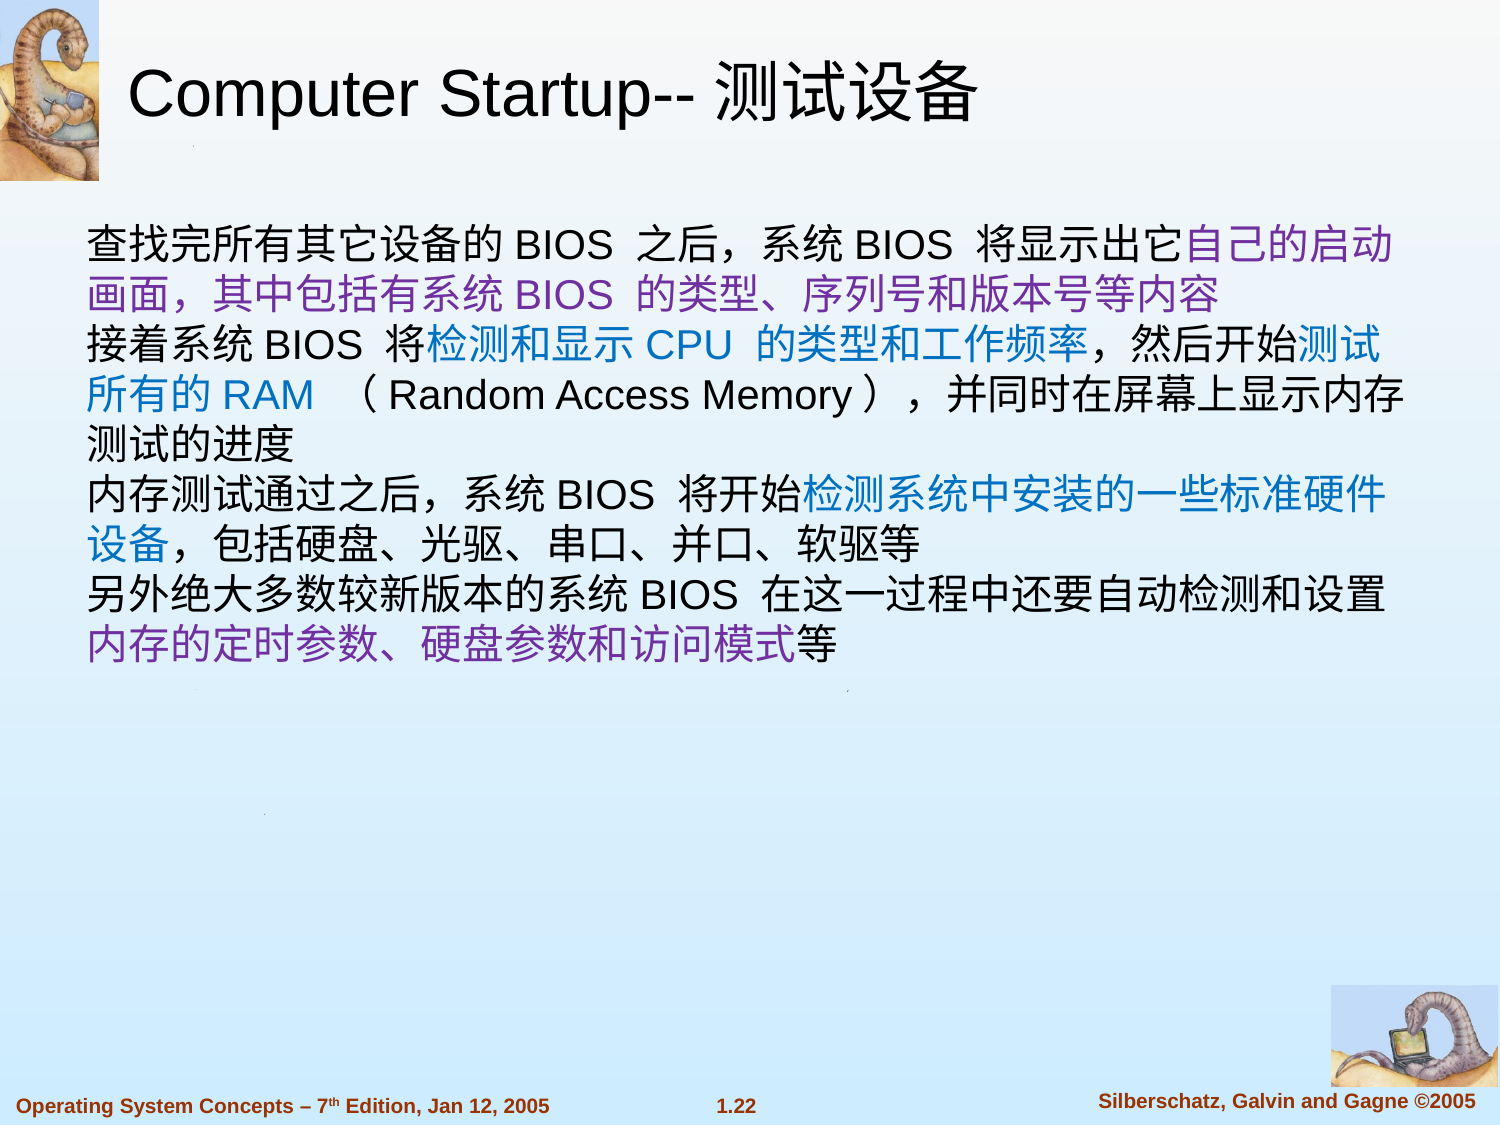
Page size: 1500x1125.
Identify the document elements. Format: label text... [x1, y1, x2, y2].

picture [0, 0, 99, 181]
title Computer Startup--测试设备 [112, 37, 1438, 138]
picture [1331, 985, 1498, 1087]
list 查找完所有其它设备的BIOS 之后，系统BIOS 将显示出它自己的启动画面，其中包括有系统BIOS 的类型、序列号和版本号等内容 接着系统BIOS 将检测和显示CPU 的类型和工作频率，然后开始测试所有的RAM （Random Access Memory），并同时在屏幕上显示内存测试的进度 内存测试通过之后，系统BIOS 将开始检测系统中安装的一些标准硬件设备，包括硬盘、光驱、串口、并口、软驱等 另外绝大多数较新版本的系统BIOS 在这一过程中还要自动检测和设置内存的定时参数、硬盘参数和访问模式等 [71, 210, 1438, 1033]
